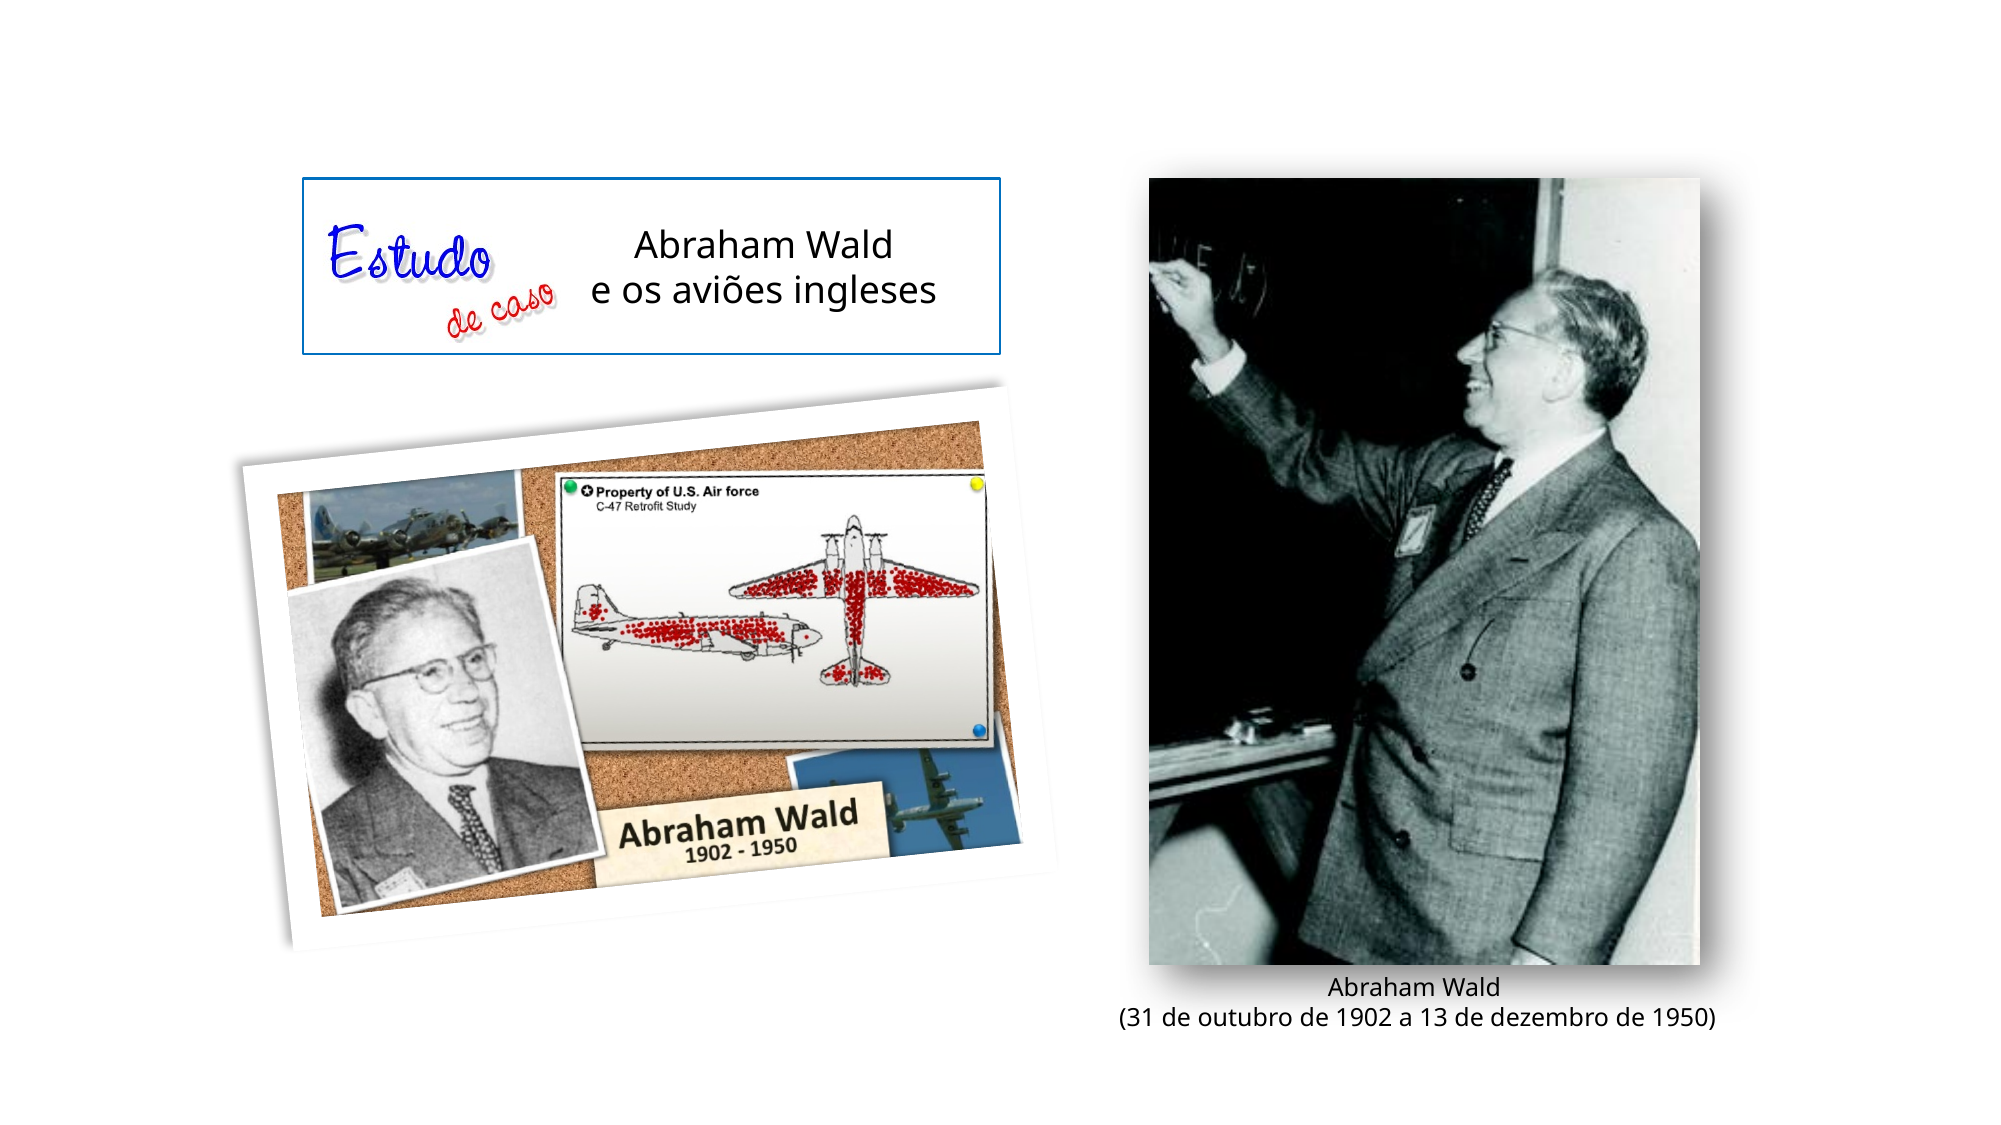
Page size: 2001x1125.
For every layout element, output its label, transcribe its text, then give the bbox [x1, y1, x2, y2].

picture [278, 421, 1023, 916]
text_box Abraham Wald e os aviões ingleses [302, 177, 1001, 355]
picture [313, 189, 580, 344]
picture [1149, 178, 1701, 965]
text_box Abraham Wald (31 de outubro de 1902 a 13 de dezembro de 1950) [1058, 964, 1777, 1039]
